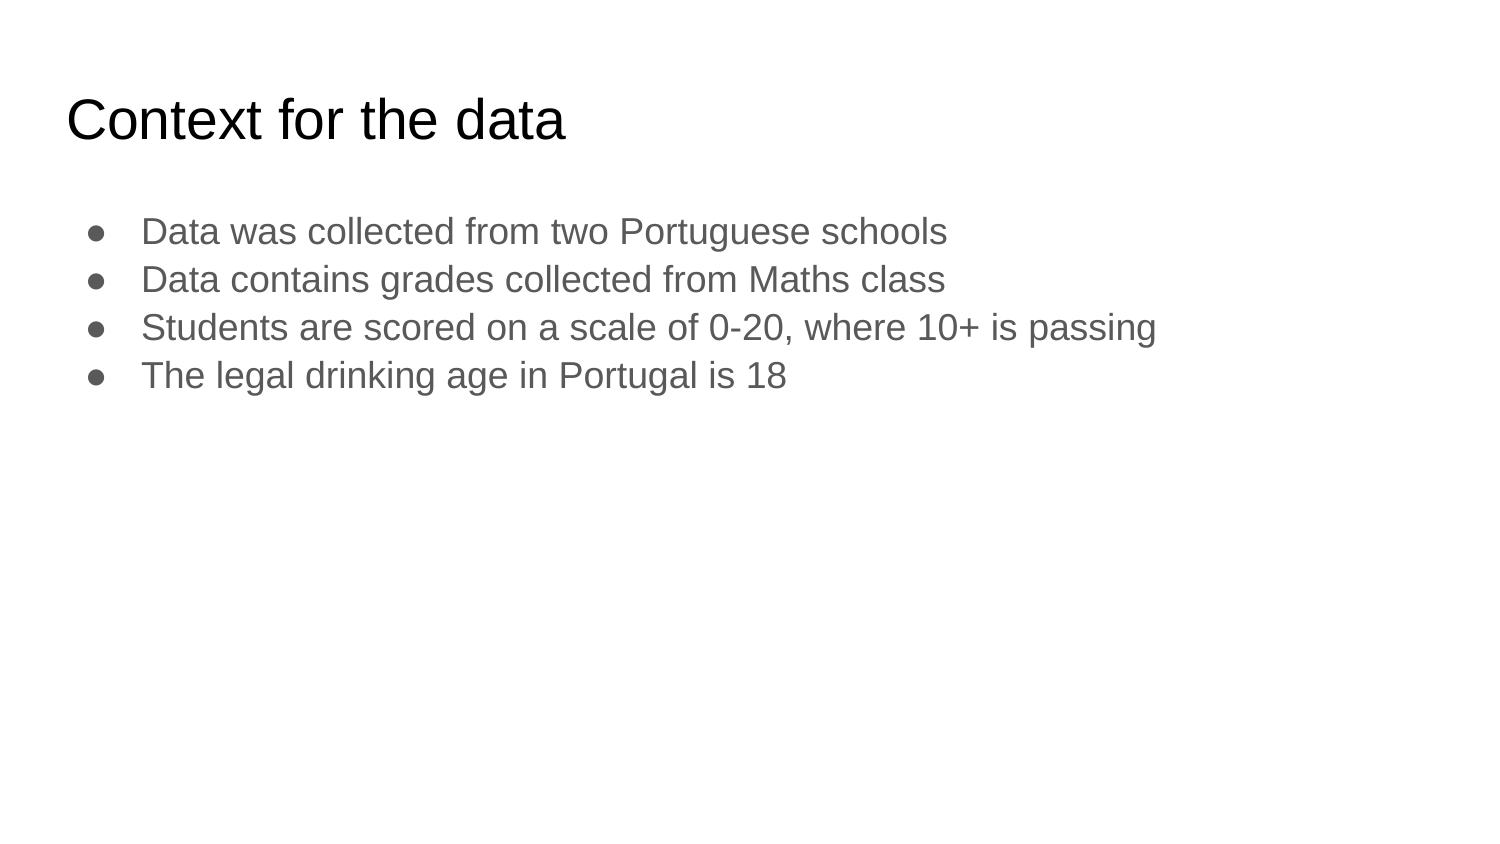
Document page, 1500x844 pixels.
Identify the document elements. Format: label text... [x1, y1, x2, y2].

list Data was collected from two Portuguese schools Data contains grades collected from Maths class Students are scored on a scale of 0-20, where 10+ is passing The legal drinking age in Portugal is 18 [51, 189, 1449, 750]
title Context for the data [51, 72, 1449, 167]
